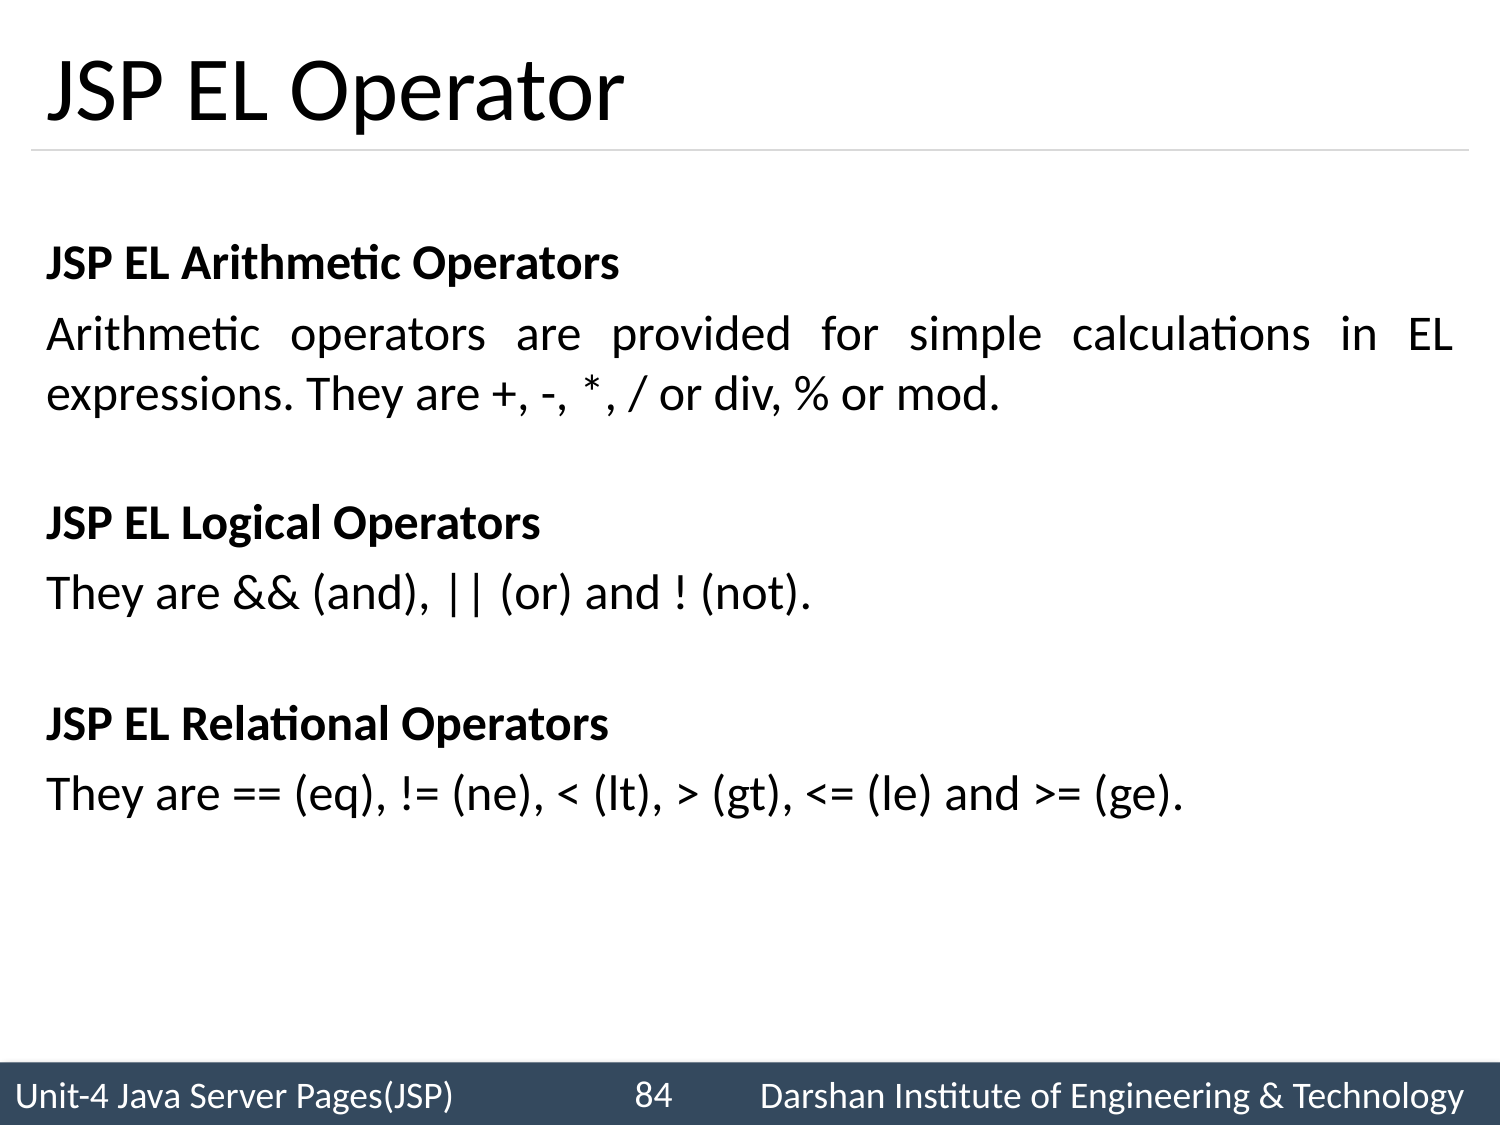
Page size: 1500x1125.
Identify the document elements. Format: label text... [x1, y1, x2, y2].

list JSP EL Arithmetic Operators Arithmetic operators are provided for simple calculations in EL expressions. They are +, -, *, / or div, % or mod. JSP EL Logical Operators They are && (and), || (or) and ! (not). JSP EL Relational Operators They are == (eq), != (ne), < (lt), > (gt), <= (le) and >= (ge). [31, 162, 1469, 1038]
title JSP EL Operator [31, 17, 1469, 150]
slide_number 84 [587, 1062, 688, 1123]
